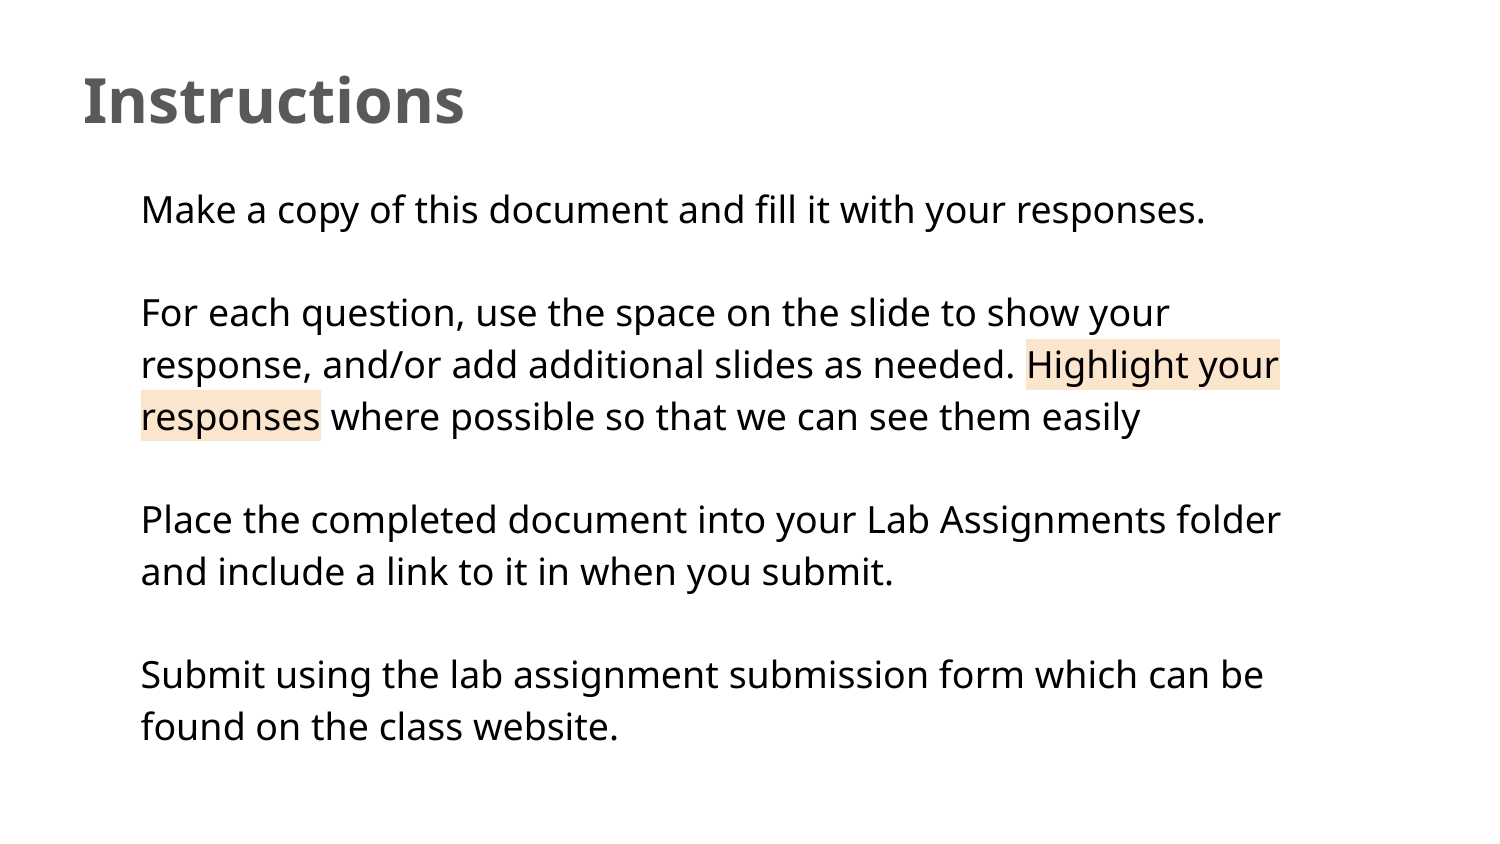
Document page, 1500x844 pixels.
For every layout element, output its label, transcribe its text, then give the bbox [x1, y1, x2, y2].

list Make a copy of this document and fill it with your responses. For each question, use the space on the slide to show your response, and/or add additional slides as needed. Highlight your responses where possible so that we can see them easily Place the completed document into your Lab Assignments folder and include a link to it in when you submit. Submit using the lab assignment submission form which can be found on the class website. [125, 164, 1358, 725]
text_box Instructions [68, 46, 1435, 129]
